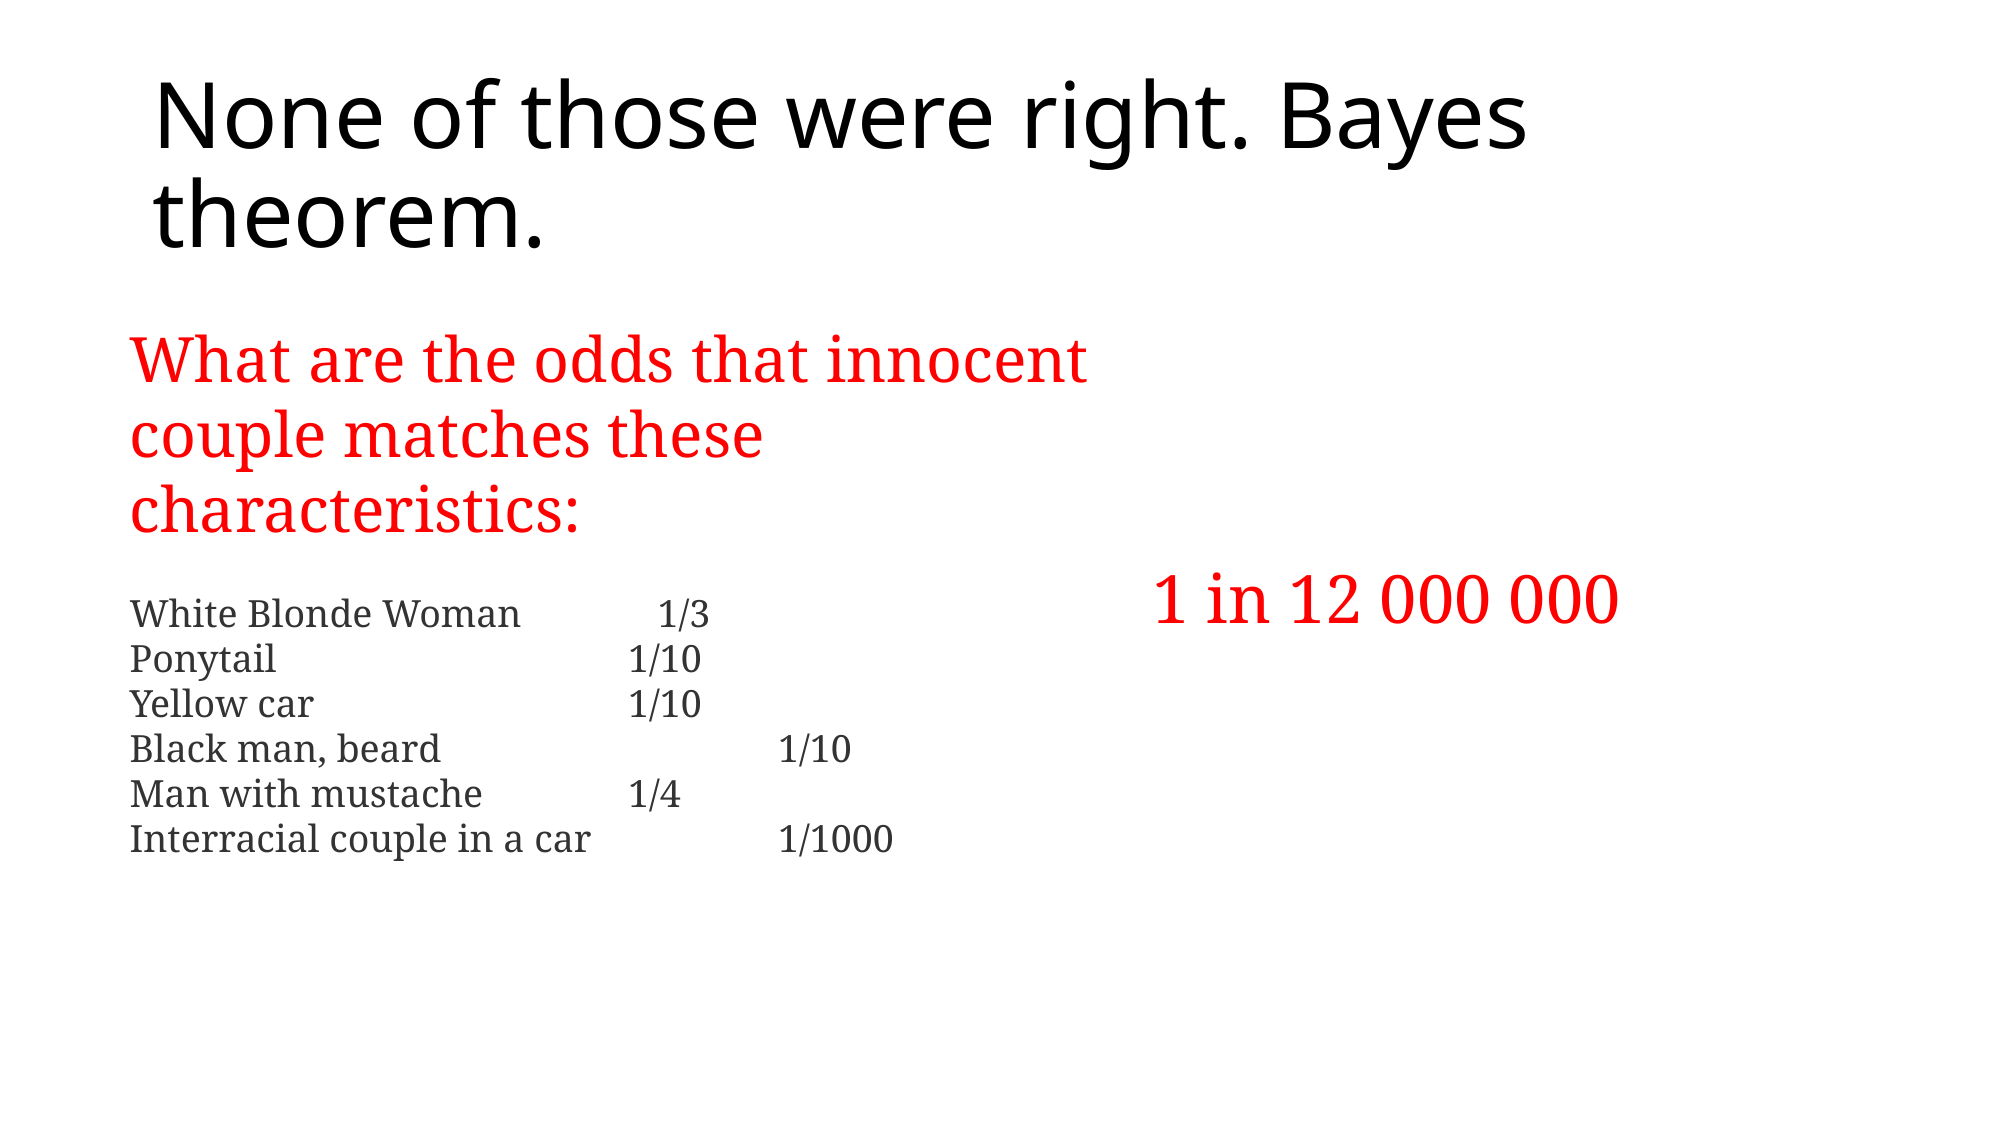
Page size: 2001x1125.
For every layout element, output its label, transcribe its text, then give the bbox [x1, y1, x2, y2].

title None of those were right. Bayes theorem. [137, 59, 1863, 278]
text_box What are the odds that innocent couple matches these characteristics: White Blonde Woman 1/3 Ponytail 1/10 Yellow car 1/10 Black man, beard 1/10 Man with mustache 1/4 Interracial couple in a car 1/1000 [114, 312, 1201, 1047]
text_box 1 in 12 000 000 [1137, 549, 1636, 645]
